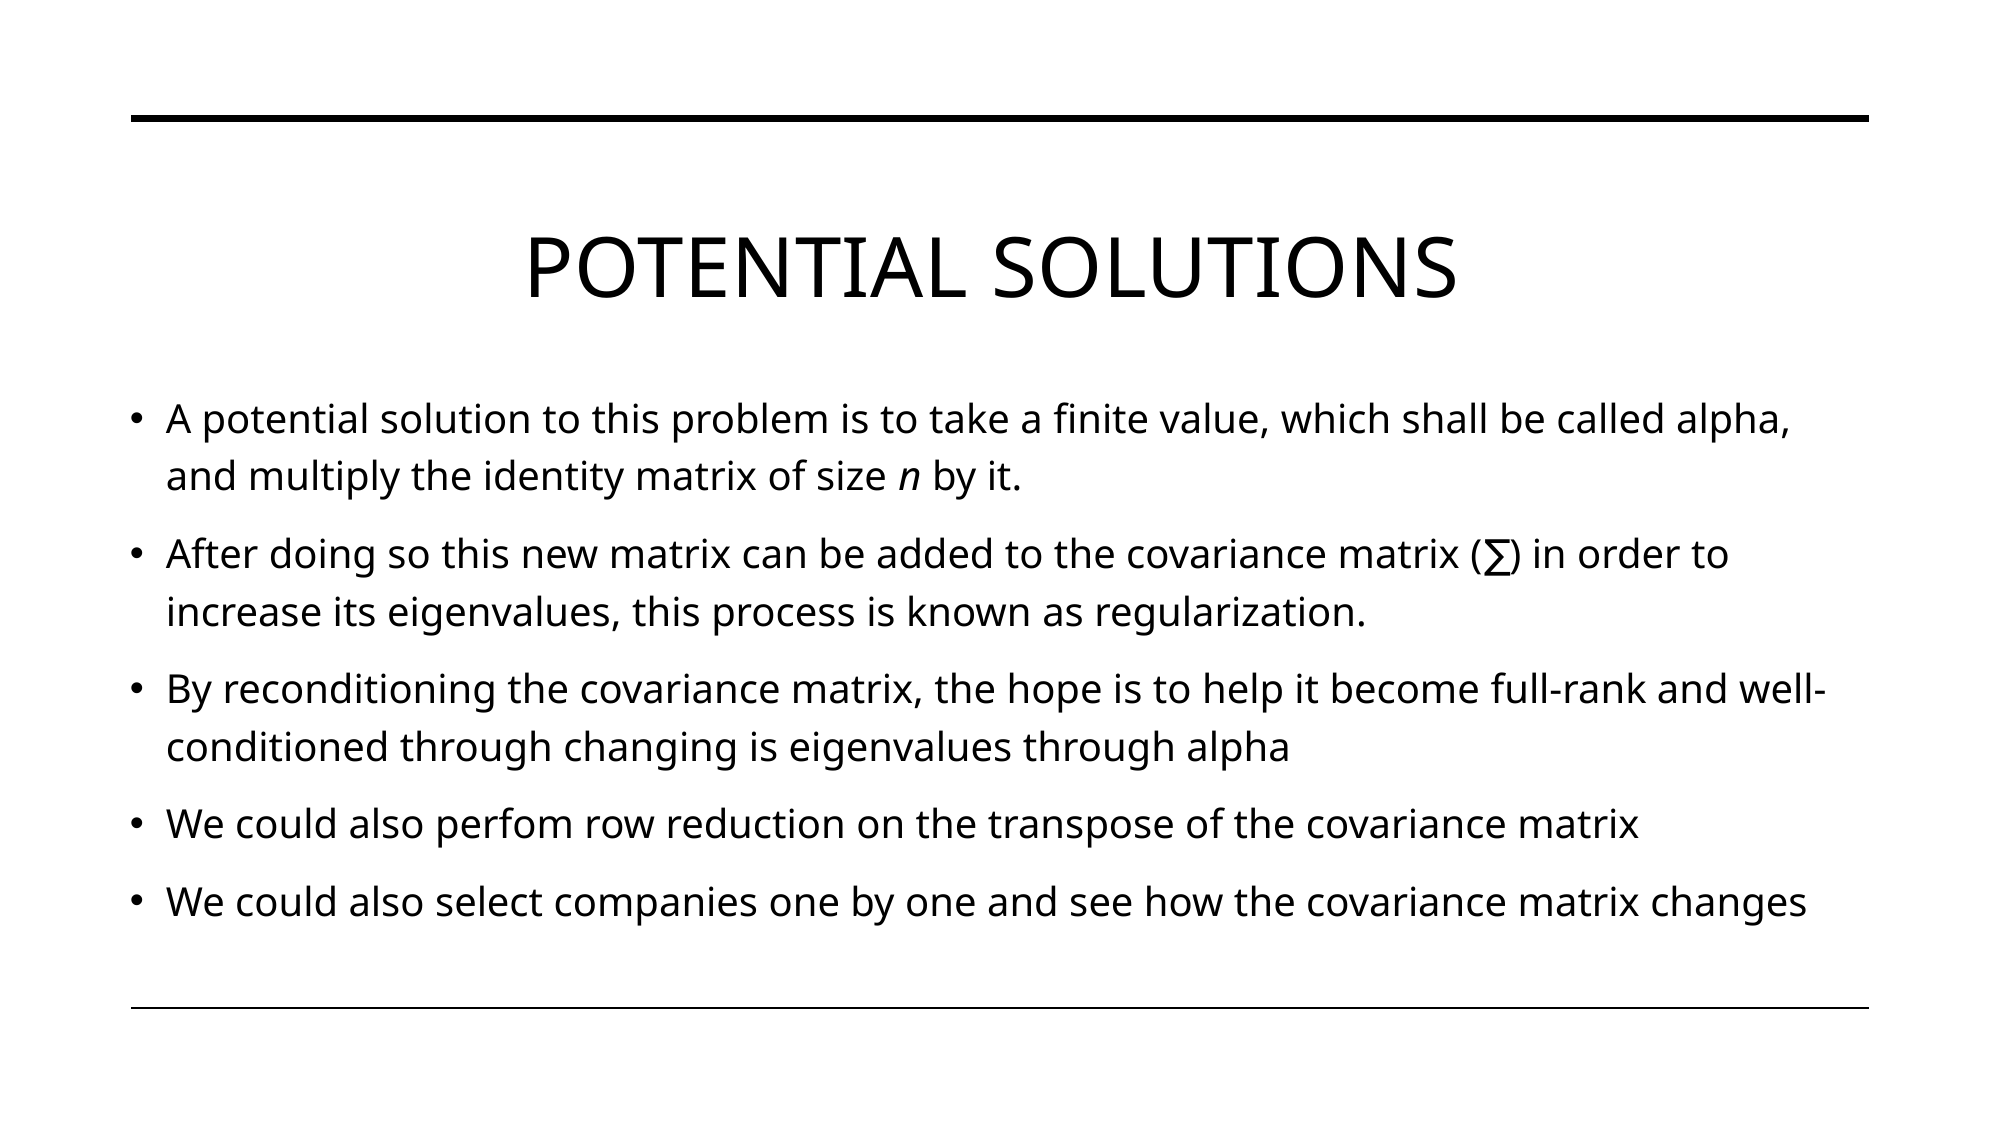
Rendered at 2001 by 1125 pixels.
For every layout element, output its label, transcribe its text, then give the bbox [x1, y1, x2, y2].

title Potential Solutions [114, 151, 1869, 376]
list A potential solution to this problem is to take a finite value, which shall be called alpha, and multiply the identity matrix of size n by it. After doing so this new matrix can be added to the covariance matrix (∑) in order to increase its eigenvalues, this process is known as regularization. By reconditioning the covariance matrix, the hope is to help it become full-rank and well-conditioned through changing is eigenvalues through alpha We could also perfom row reduction on the transpose of the covariance matrix We could also select companies one by one and see how the covariance matrix changes [114, 376, 1869, 973]
